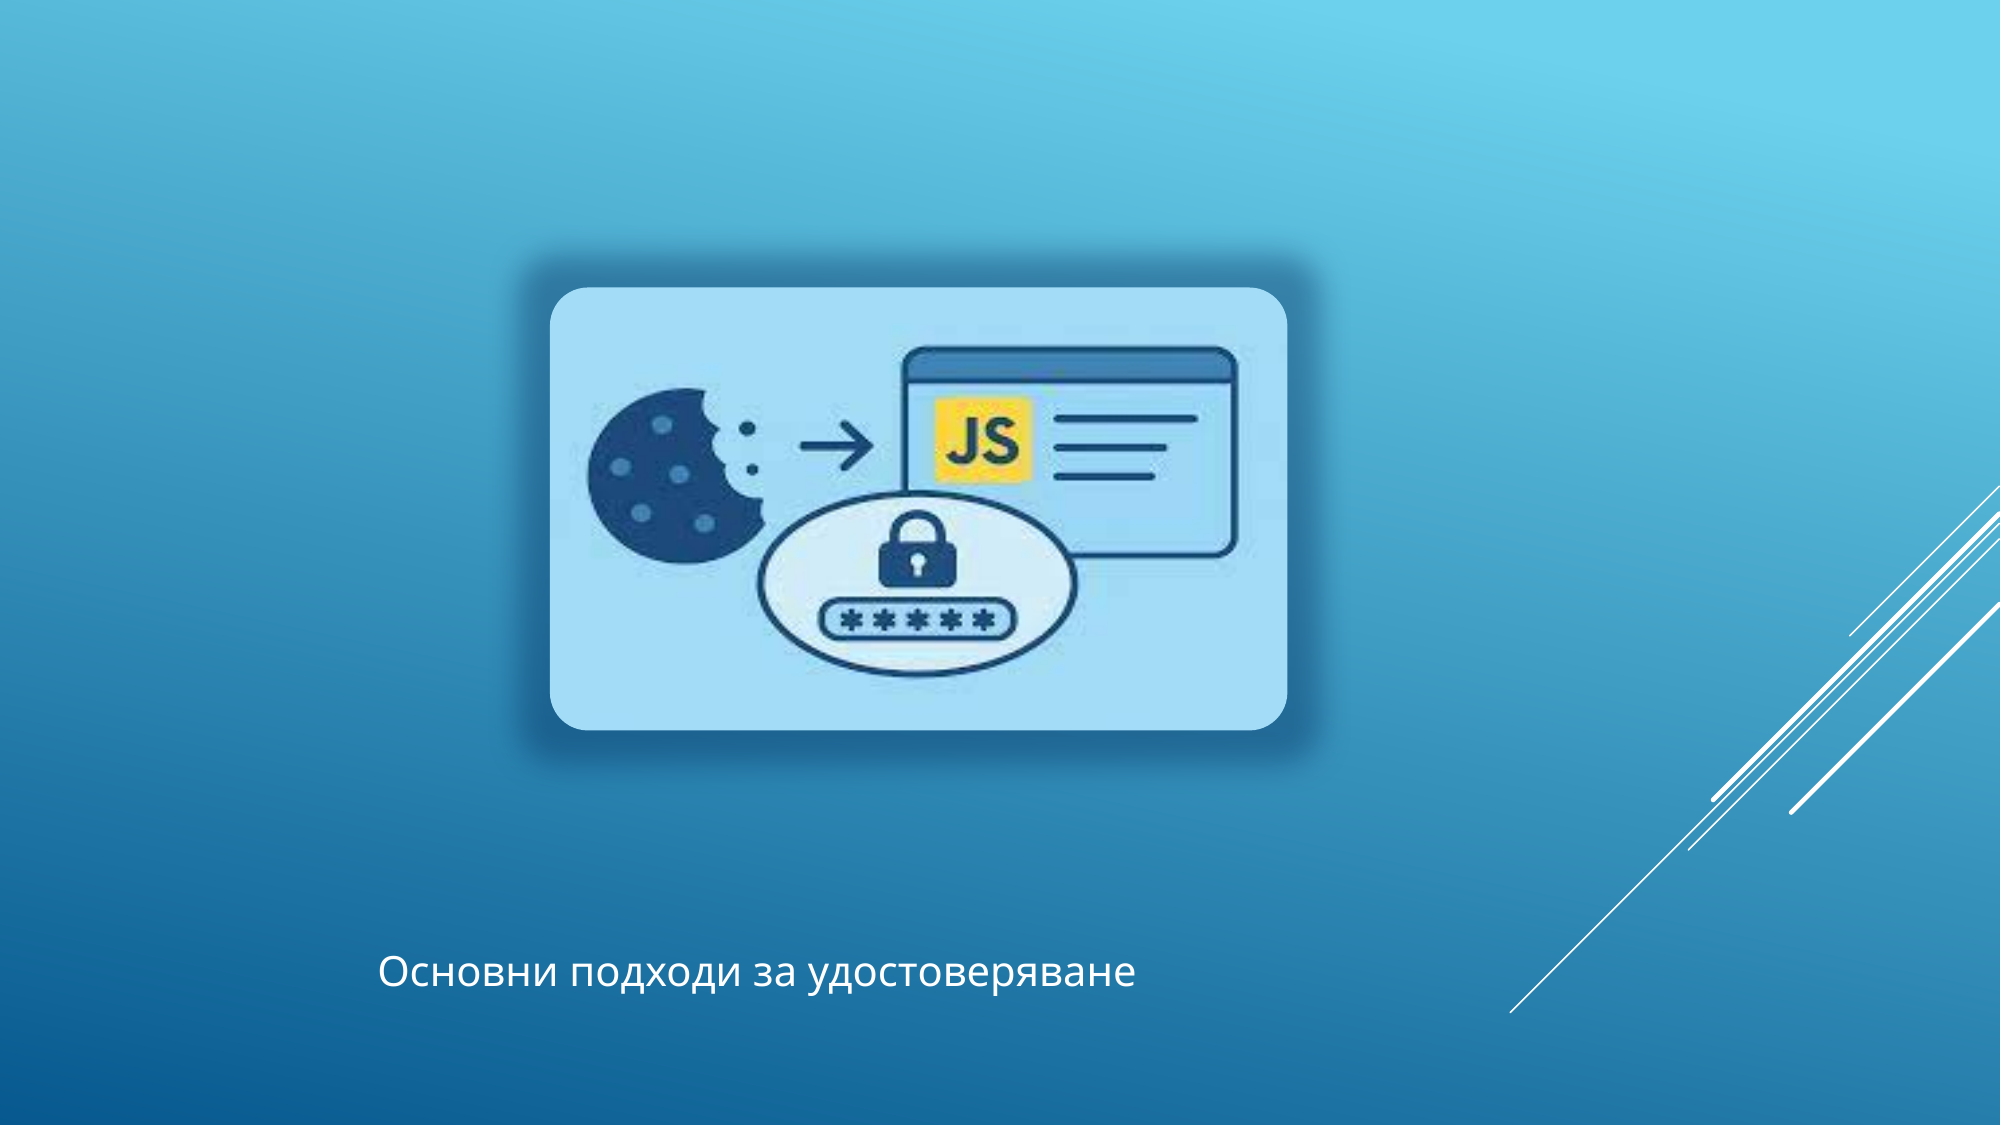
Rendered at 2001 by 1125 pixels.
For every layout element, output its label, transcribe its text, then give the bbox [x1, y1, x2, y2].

picture [549, 287, 1288, 731]
text_box Основни подходи за удостоверяване [212, 937, 1288, 1003]
